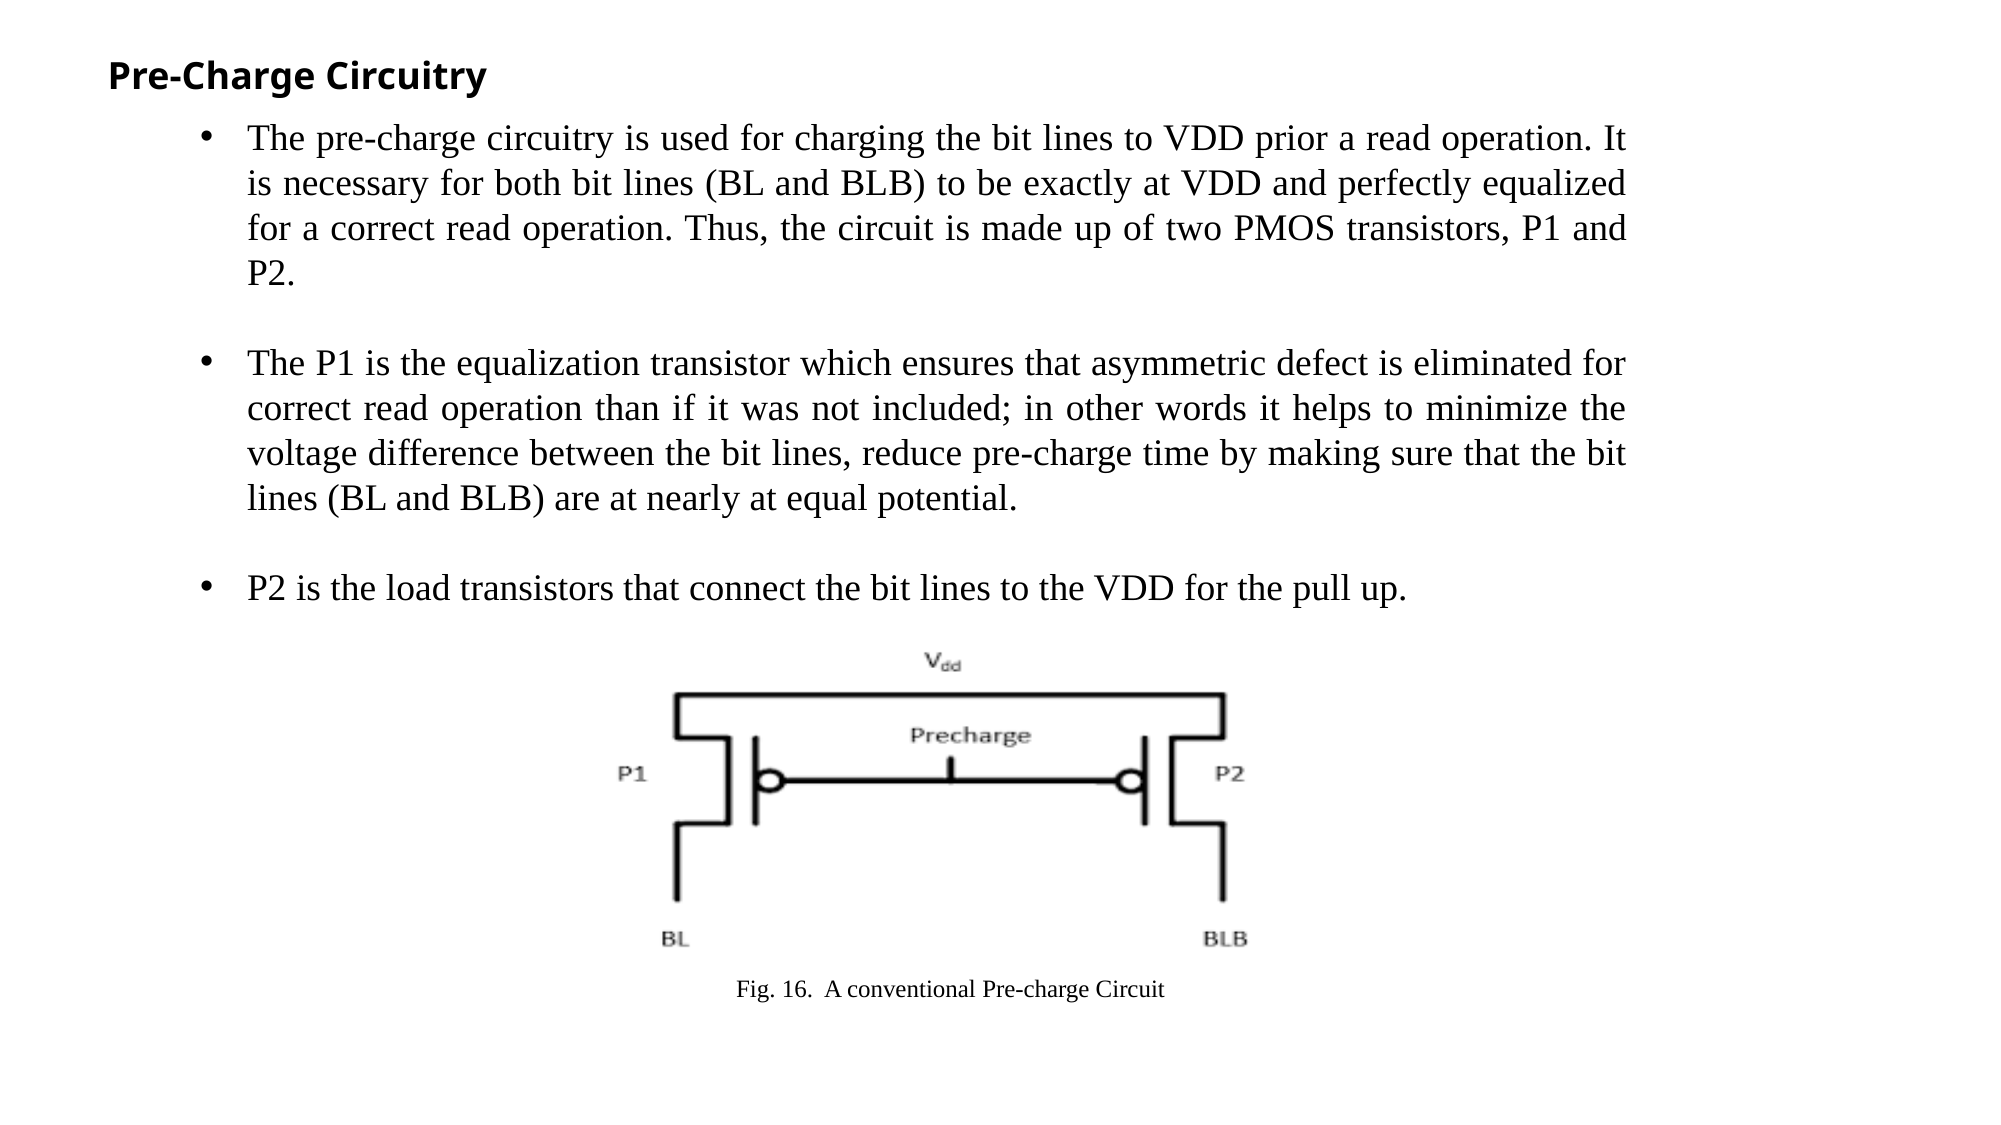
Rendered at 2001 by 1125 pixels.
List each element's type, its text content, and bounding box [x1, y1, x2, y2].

text_box Fig. 16. A conventional Pre-charge Circuit [721, 965, 1721, 1010]
picture [615, 649, 1262, 951]
text_box Pre-Charge Circuitry [92, 0, 1093, 105]
text_box The pre-charge circuitry is used for charging the bit lines to VDD prior a read operation. It is necessary for both bit lines (BL and BLB) to be exactly at VDD and perfectly equalized for a correct read operation. Thus, the circuit is made up of two PMOS transistors, P1 and P2. The P1 is the equalization transistor which ensures that asymmetric defect is eliminated for correct read operation than if it was not included; in other words it helps to minimize the voltage difference between the bit lines, reduce pre-charge time by making sure that the bit lines (BL and BLB) are at nearly at equal potential. P2 is the load transistors that connect the bit lines to the VDD for the pull up. [185, 105, 1644, 616]
